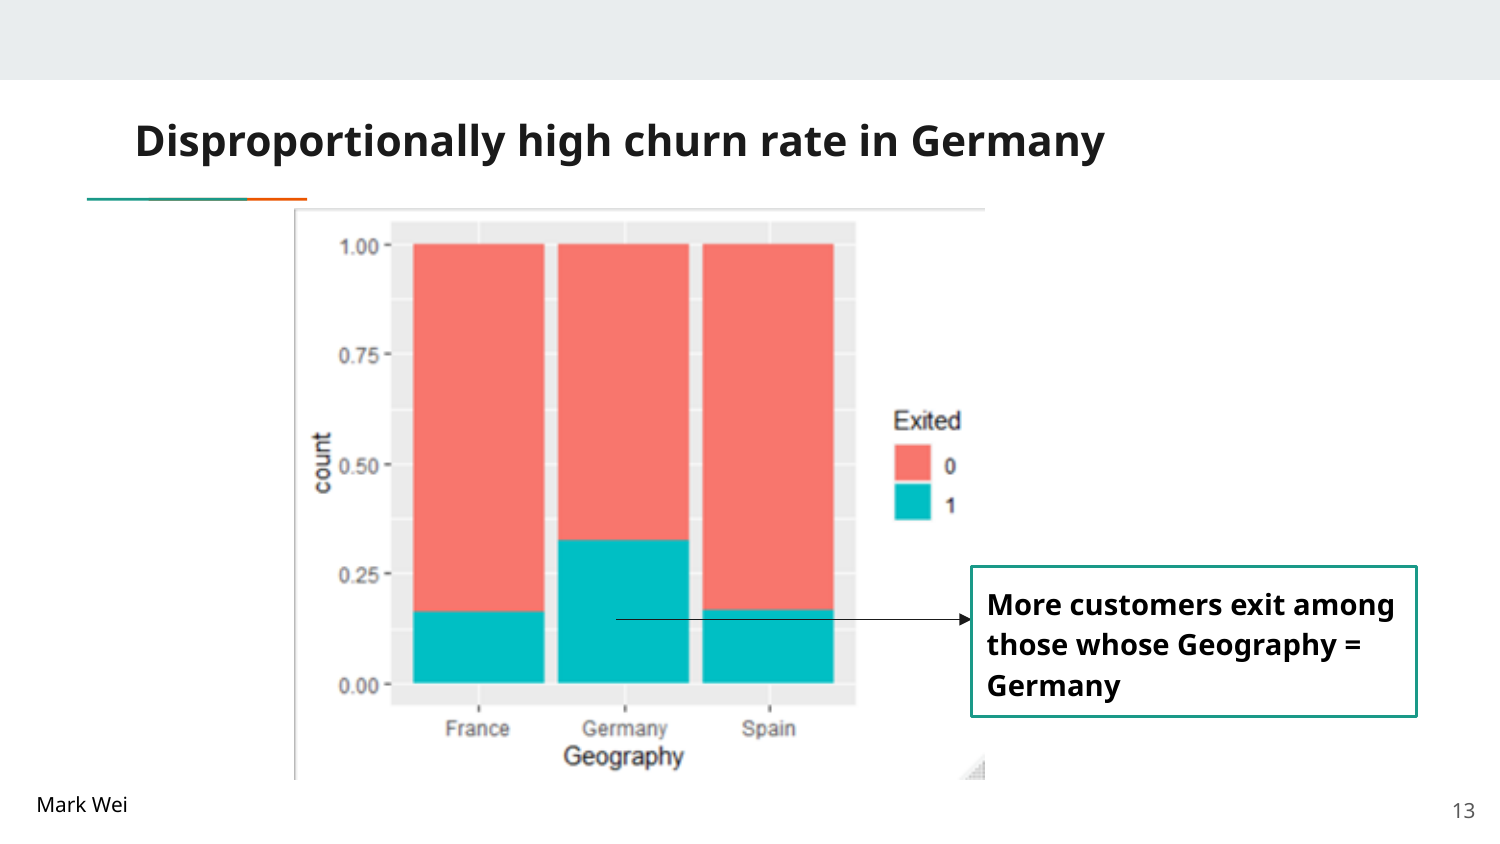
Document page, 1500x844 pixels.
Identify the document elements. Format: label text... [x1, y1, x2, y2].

title Disproportionally high churn rate in Germany [119, 98, 1381, 187]
slide_number 13 [1400, 779, 1491, 844]
text_box Mark Wei [21, 779, 152, 830]
picture [294, 208, 985, 780]
text_box More customers exit among those whose Geography = Germany [989, 566, 1417, 717]
